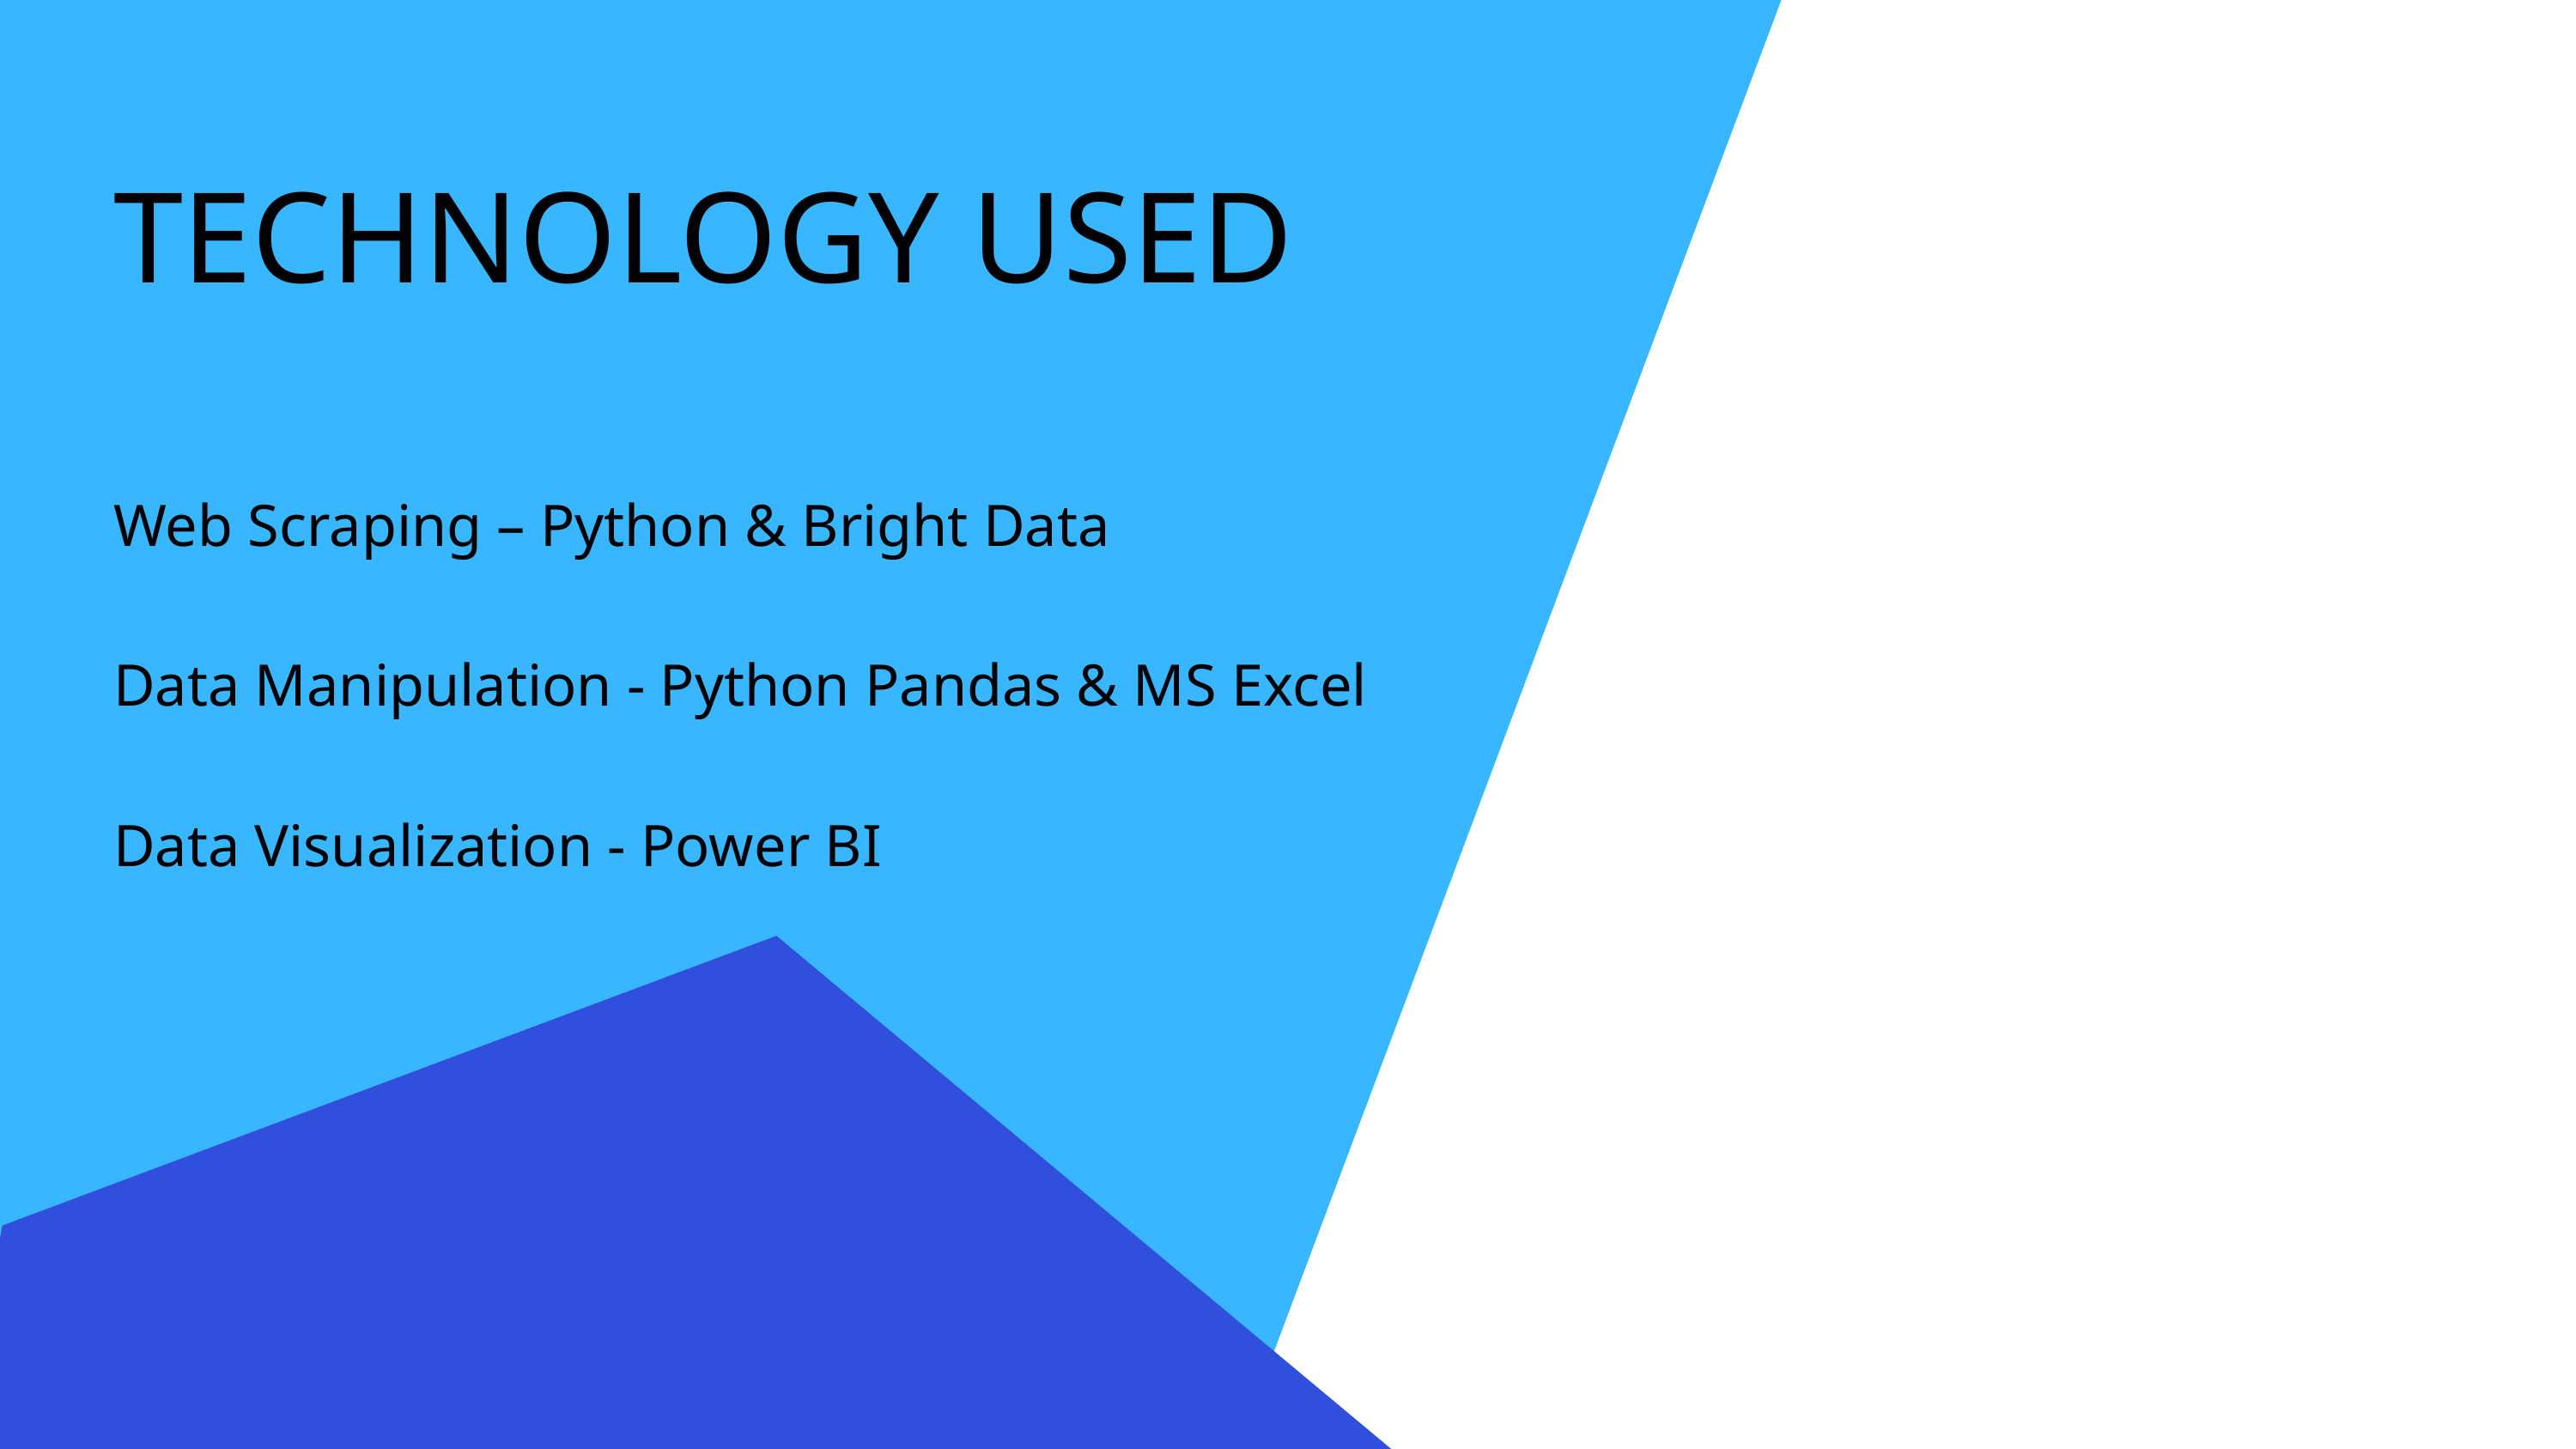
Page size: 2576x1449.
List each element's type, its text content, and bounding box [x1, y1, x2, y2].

text_box TECHNOLOGY USED [113, 153, 1393, 308]
text_box [0, 0, 1782, 1039]
text_box Web Scraping – Python & Bright Data Data Manipulation - Python Pandas & MS Excel Data Visualization - Power BI [112, 477, 1484, 878]
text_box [0, 1040, 1469, 1449]
